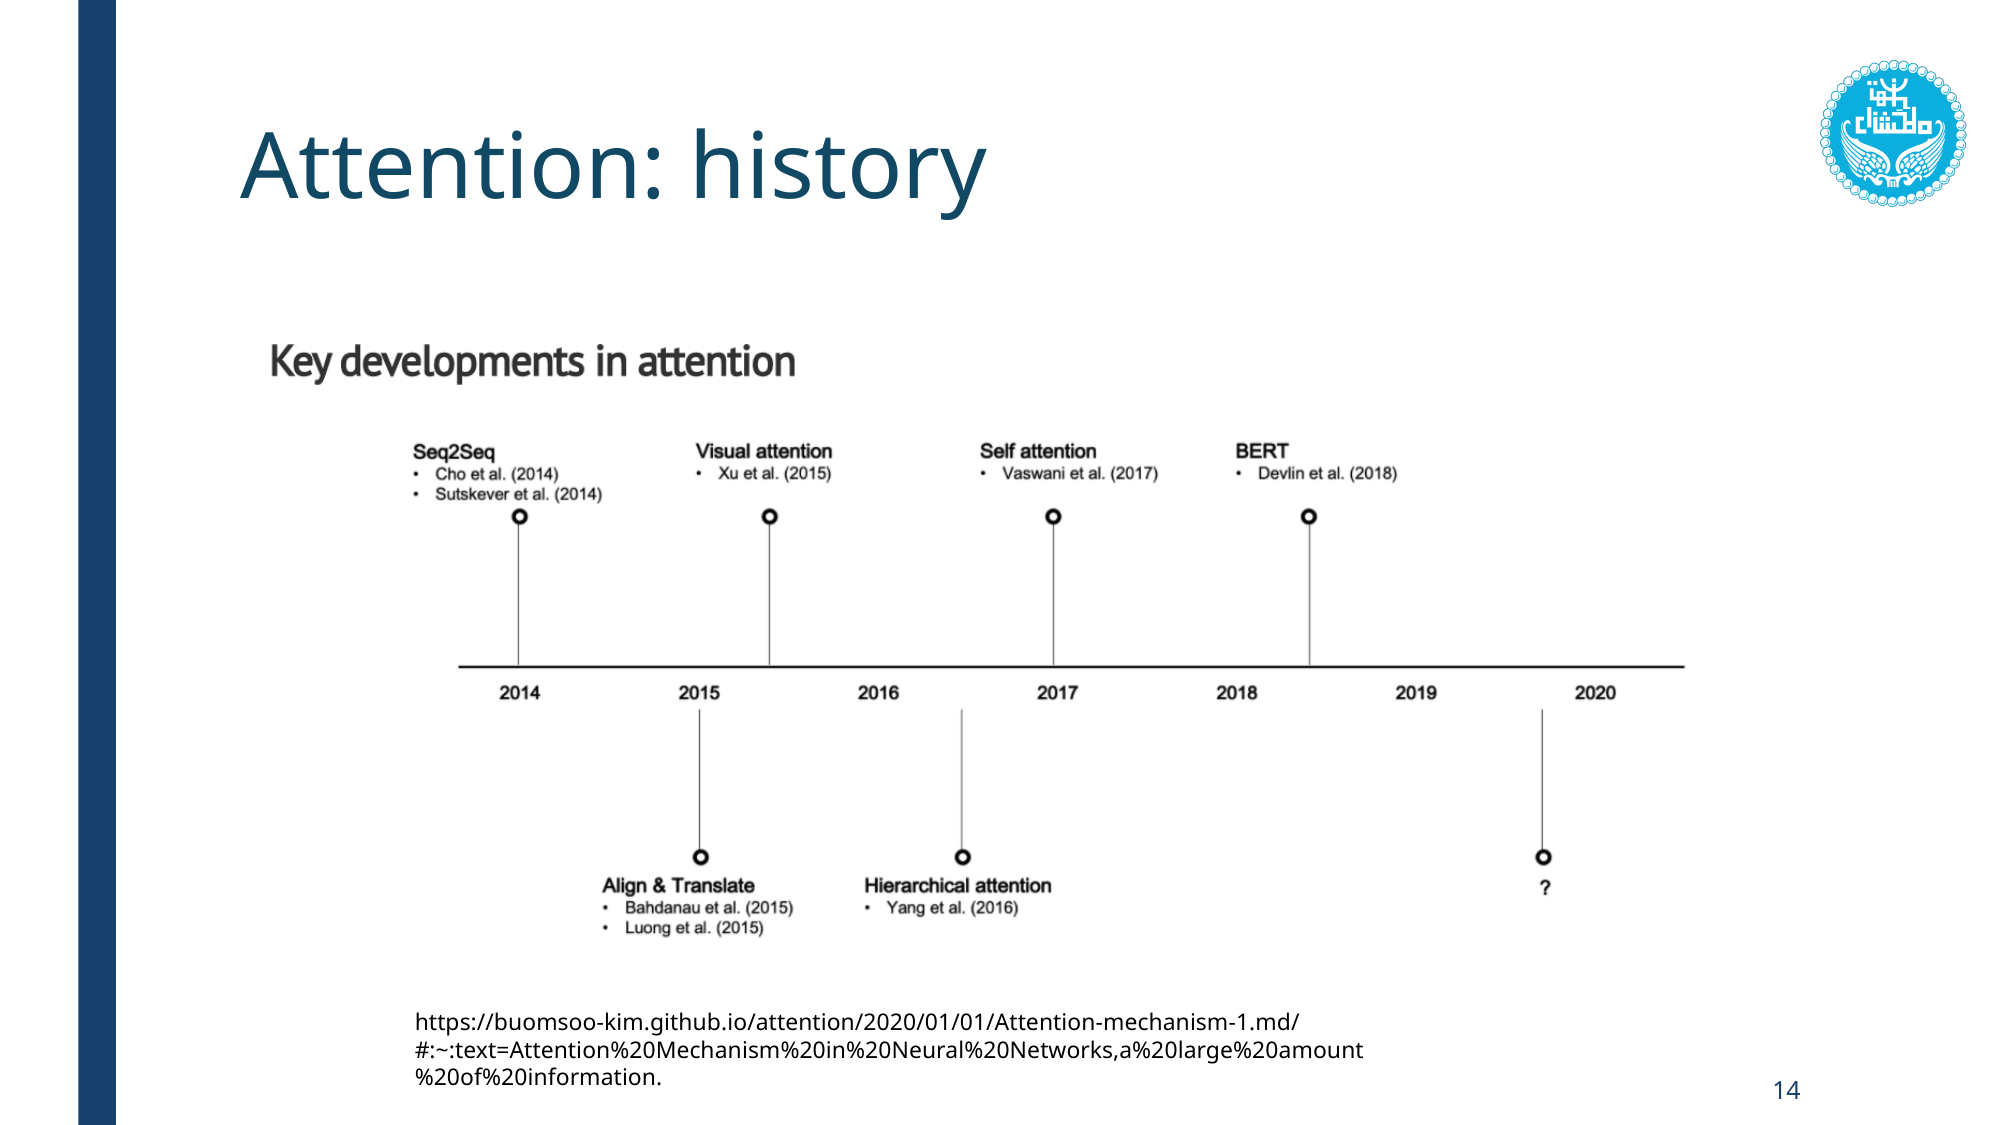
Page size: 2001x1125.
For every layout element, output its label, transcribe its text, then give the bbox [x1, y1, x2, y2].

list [251, 298, 1752, 974]
text_box Attention: history [224, 112, 1800, 357]
picture [1819, 58, 1968, 208]
slide_number 14 [1553, 1058, 1816, 1125]
text_box https://buomsoo-kim.github.io/attention/2020/01/01/Attention-mechanism-1.md/#:~:text=Attention%20Mechanism%20in%20Neural%20Networks,a%20large%20amount%20of%20information. [399, 1000, 1400, 1098]
